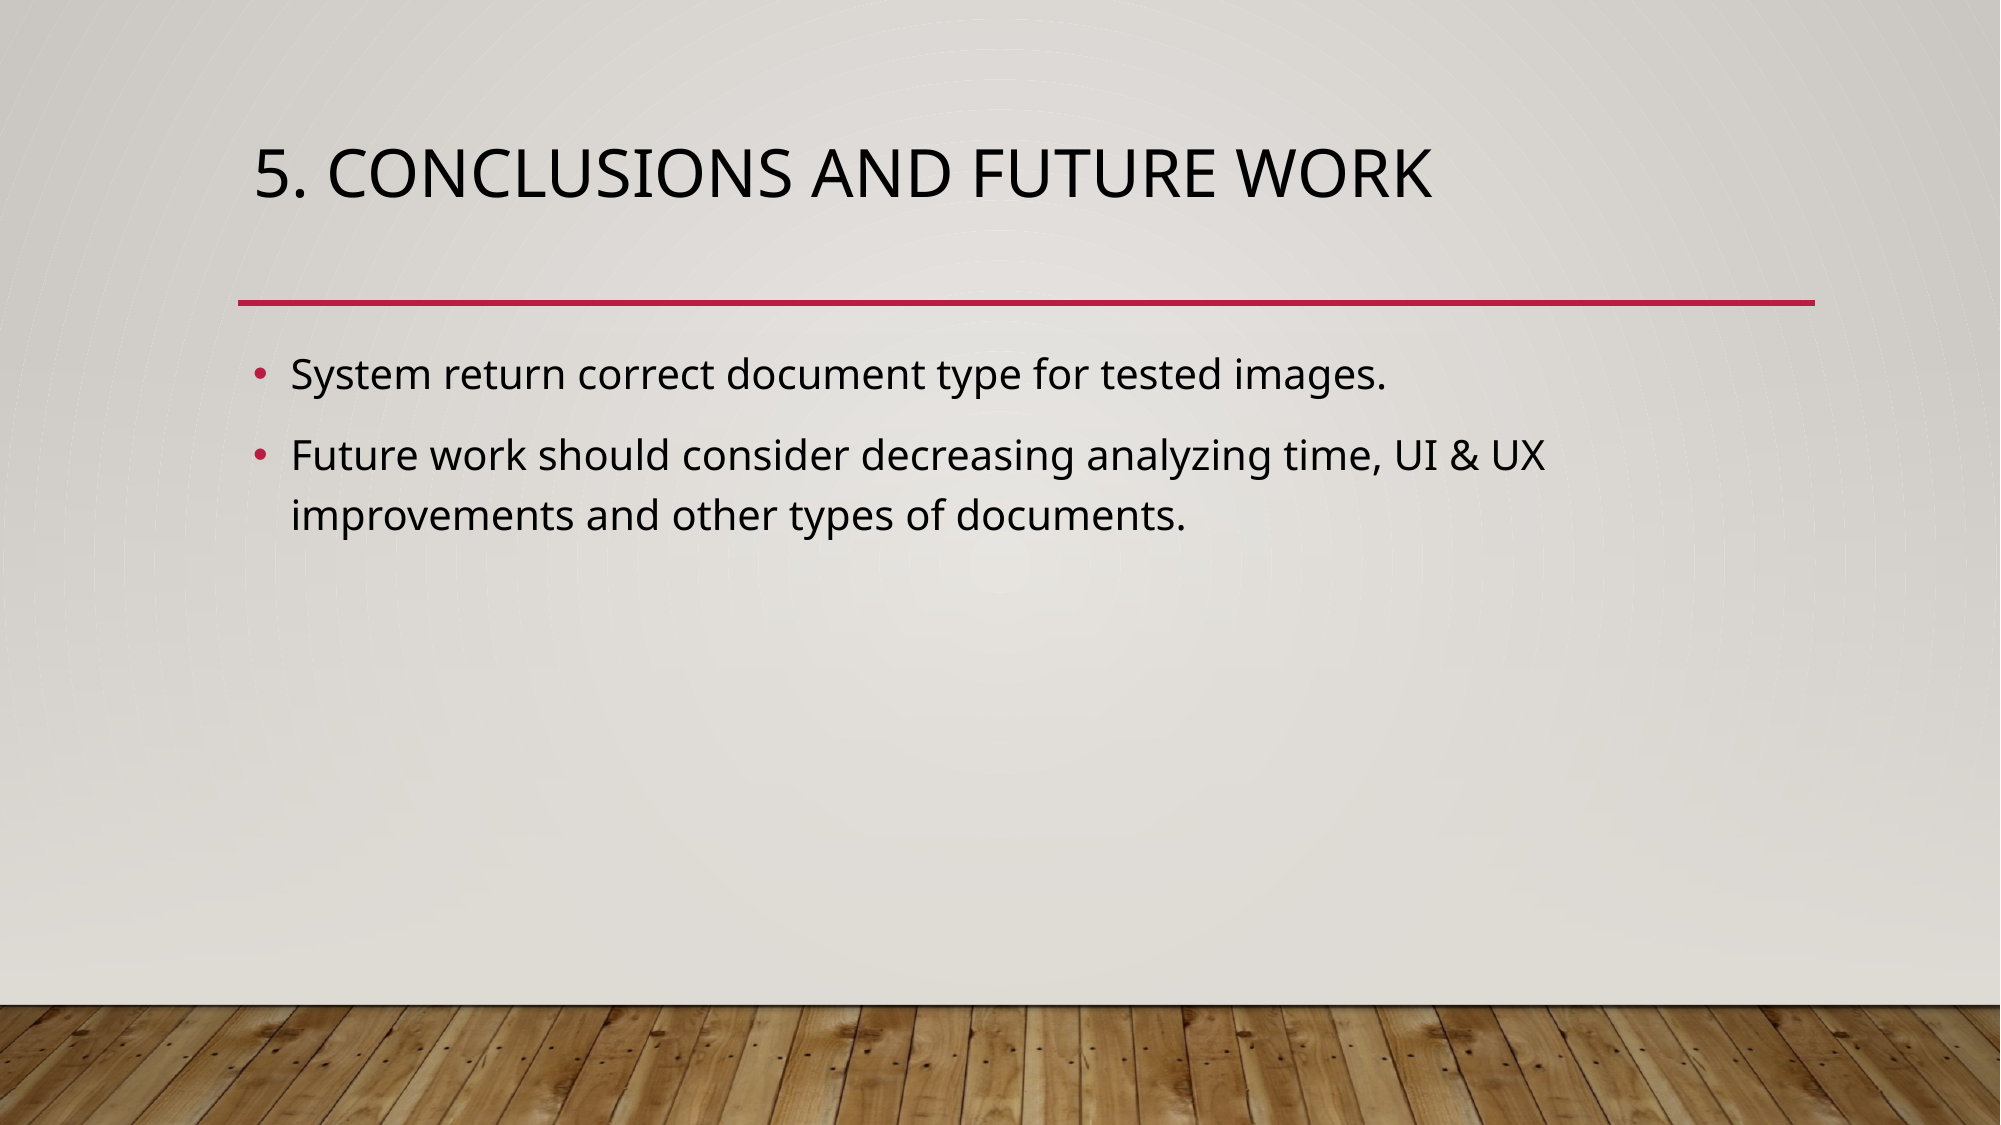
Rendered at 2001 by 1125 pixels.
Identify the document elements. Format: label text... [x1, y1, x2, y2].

picture [0, 1005, 2000, 1125]
list System return correct document type for tested images. Future work should consider decreasing analyzing time, UI & UX improvements and other types of documents. [238, 330, 1814, 897]
title 5. Conclusions and future work [238, 131, 1814, 305]
